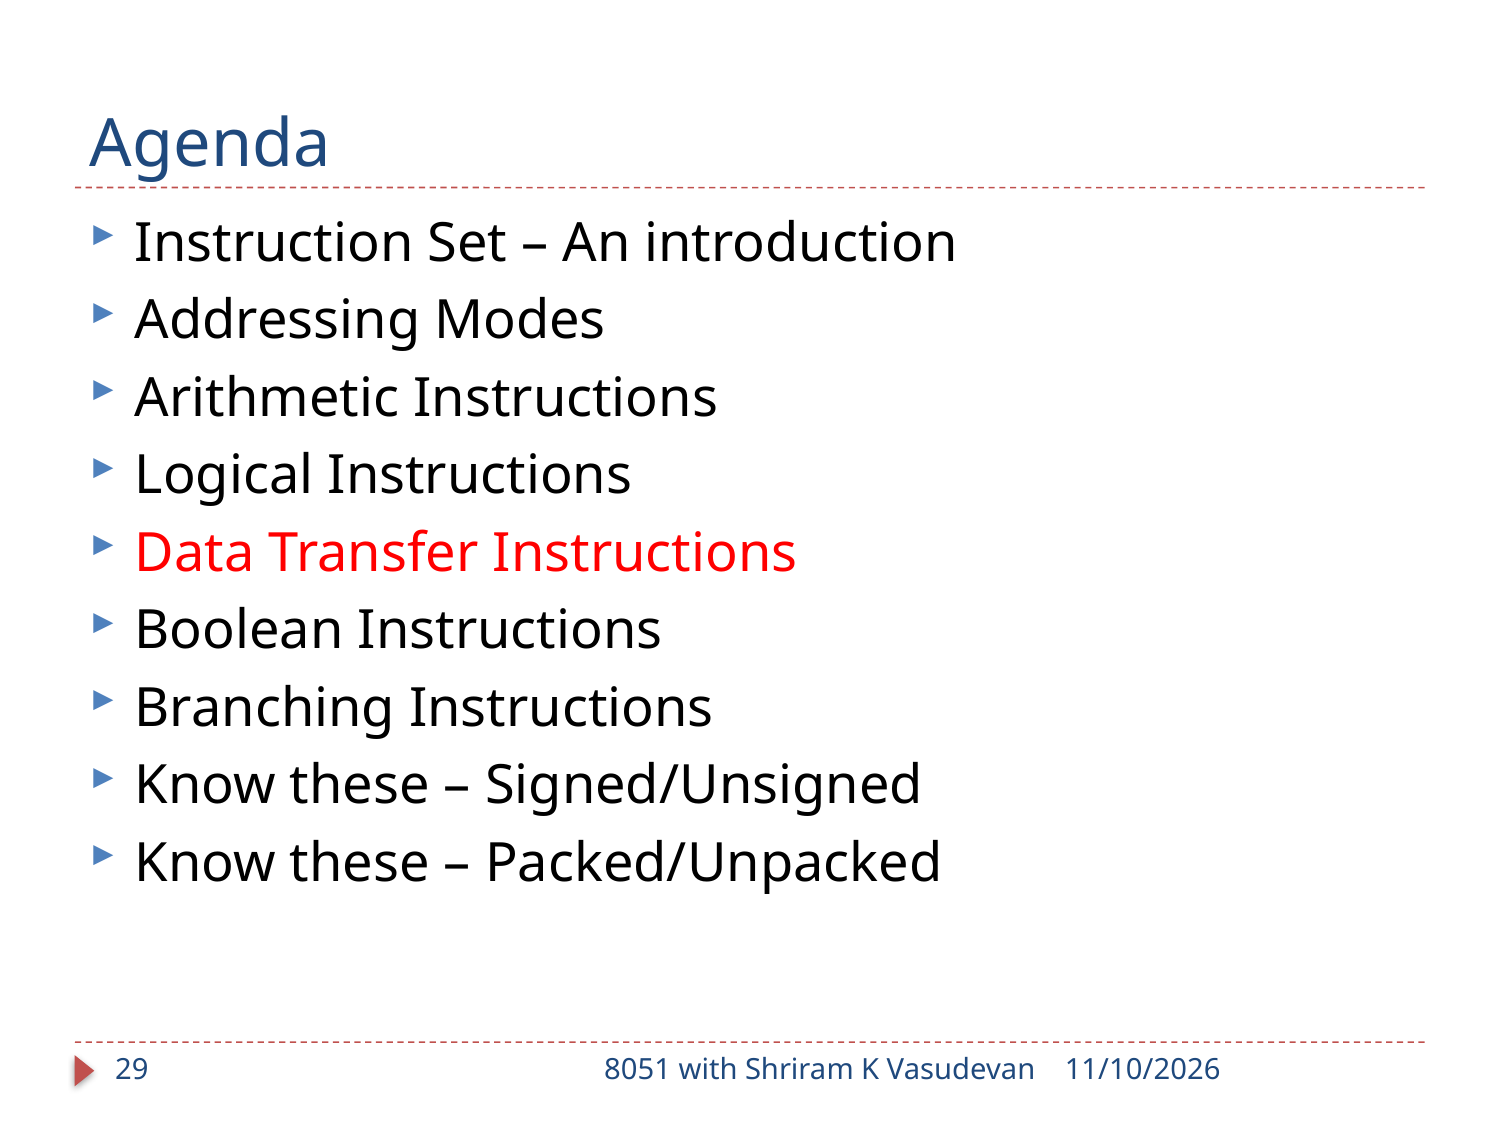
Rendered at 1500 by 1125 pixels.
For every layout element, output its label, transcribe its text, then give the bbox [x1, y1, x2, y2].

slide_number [1051, 1042, 1426, 1103]
slide_number 29 [100, 1042, 426, 1103]
title Agenda [75, 24, 1425, 188]
list Instruction Set – An introduction Addressing Modes Arithmetic Instructions Logical Instructions Data Transfer Instructions Boolean Instructions Branching Instructions Know these – Signed/Unsigned Know these – Packed/Unpacked [75, 200, 1425, 1010]
footer 8051 with Shriram K Vasudevan [475, 1042, 1051, 1103]
